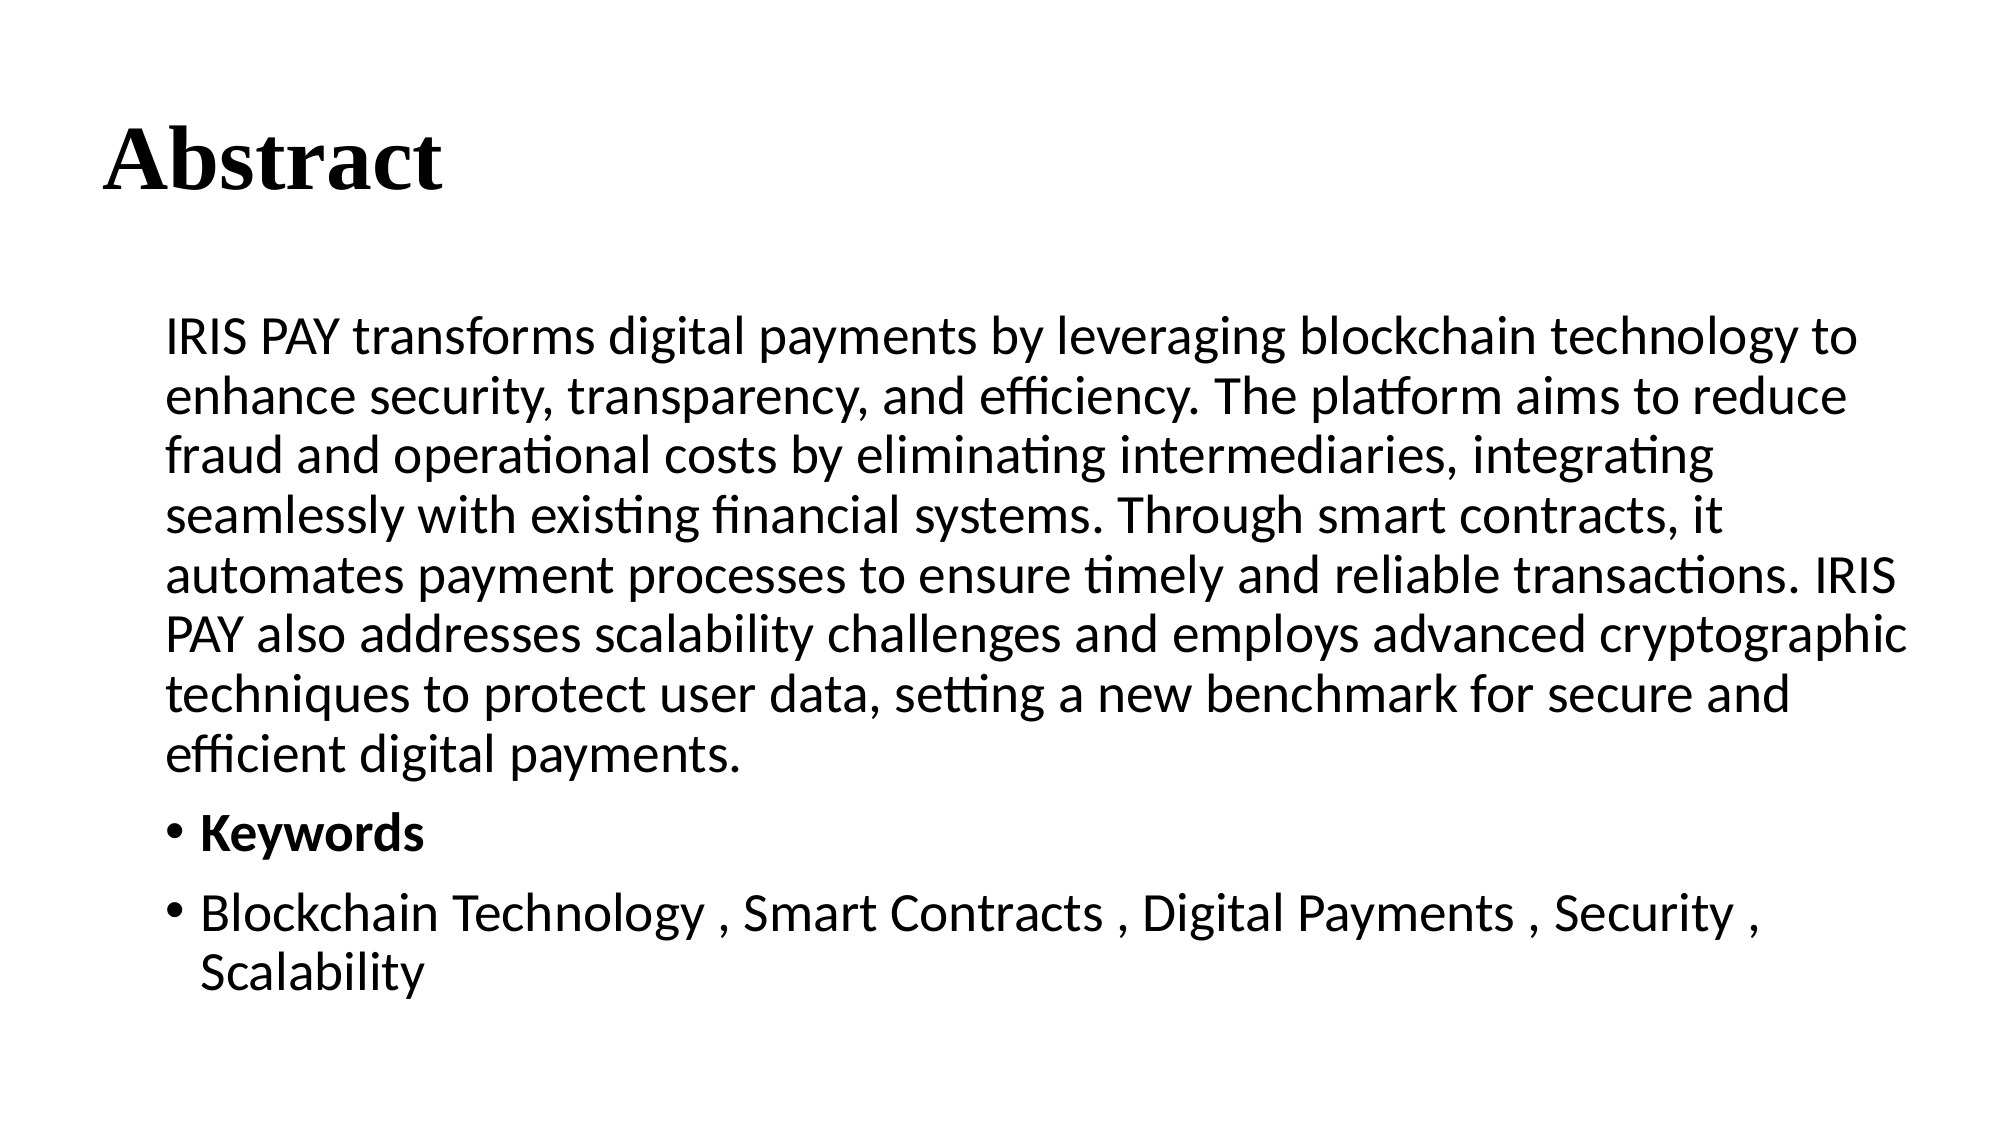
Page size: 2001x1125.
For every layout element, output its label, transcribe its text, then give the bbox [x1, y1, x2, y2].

list IRIS PAY transforms digital payments by leveraging blockchain technology to enhance security, transparency, and efficiency. The platform aims to reduce fraud and operational costs by eliminating intermediaries, integrating seamlessly with existing financial systems. Through smart contracts, it automates payment processes to ensure timely and reliable transactions. IRIS PAY also addresses scalability challenges and employs advanced cryptographic techniques to protect user data, setting a new benchmark for secure and efficient digital payments. Keywords Blockchain Technology , Smart Contracts , Digital Payments , Security , Scalability [150, 299, 1928, 1015]
title Abstract [87, 50, 1894, 269]
